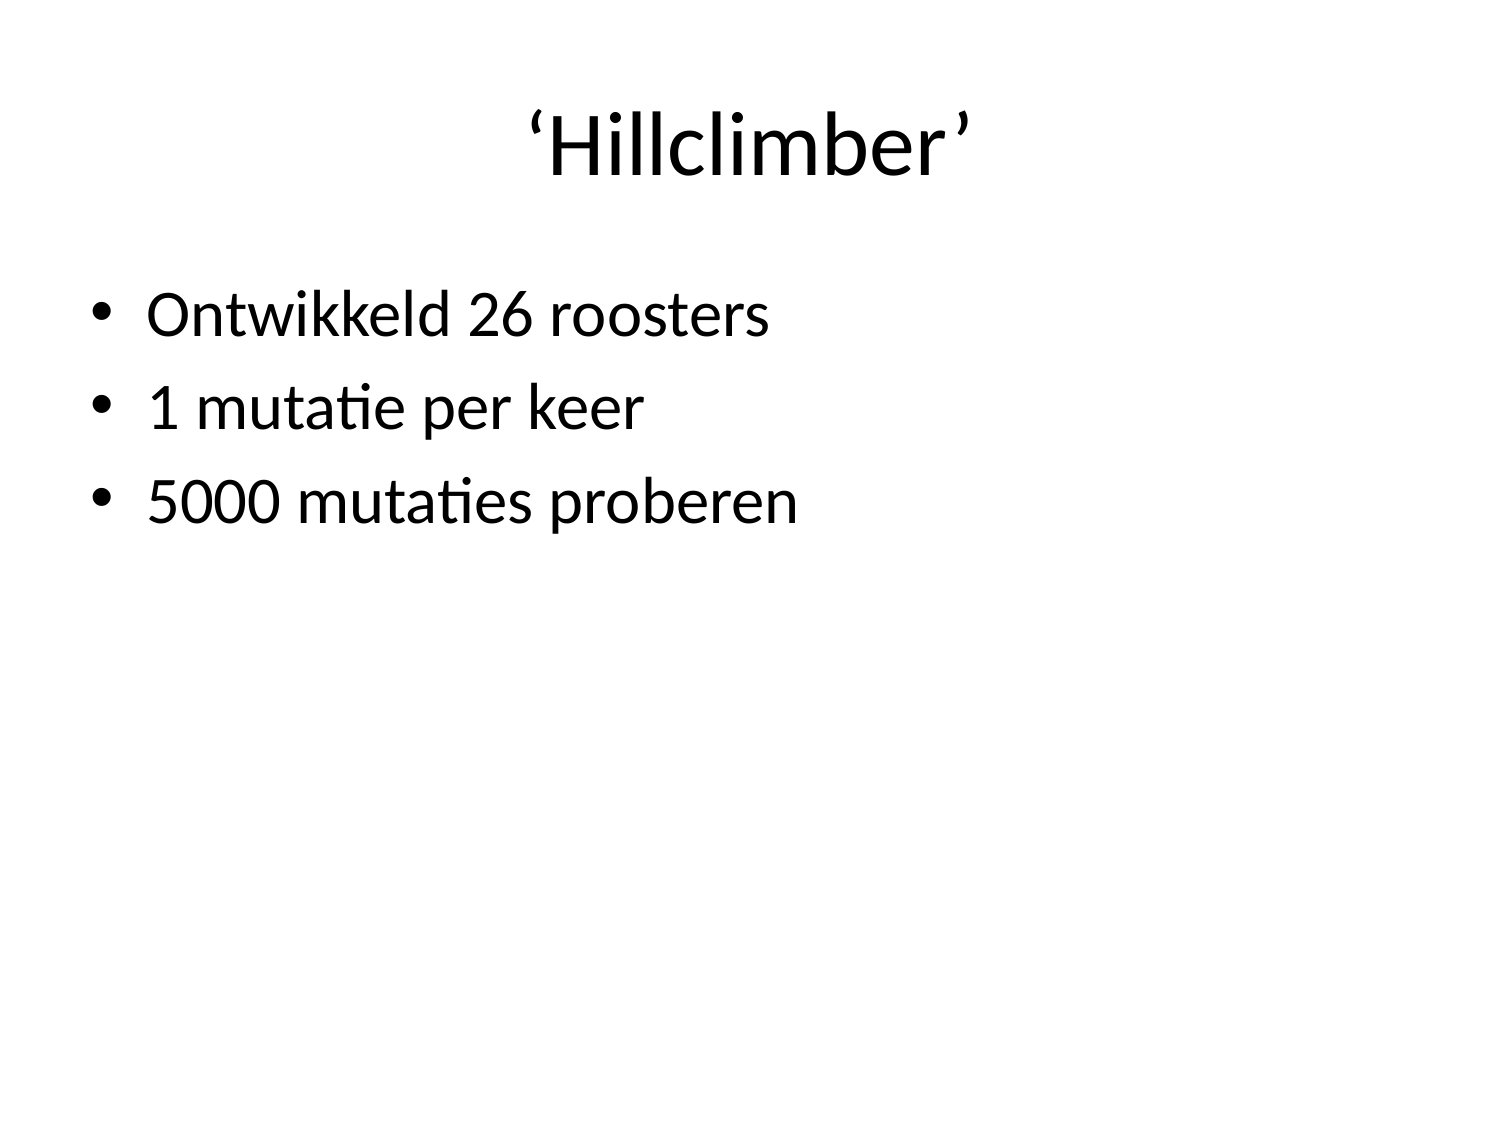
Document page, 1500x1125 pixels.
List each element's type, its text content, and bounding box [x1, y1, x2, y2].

title ‘Hillclimber’ [75, 45, 1425, 233]
list Ontwikkeld 26 roosters 1 mutatie per keer 5000 mutaties proberen [75, 262, 1425, 1005]
